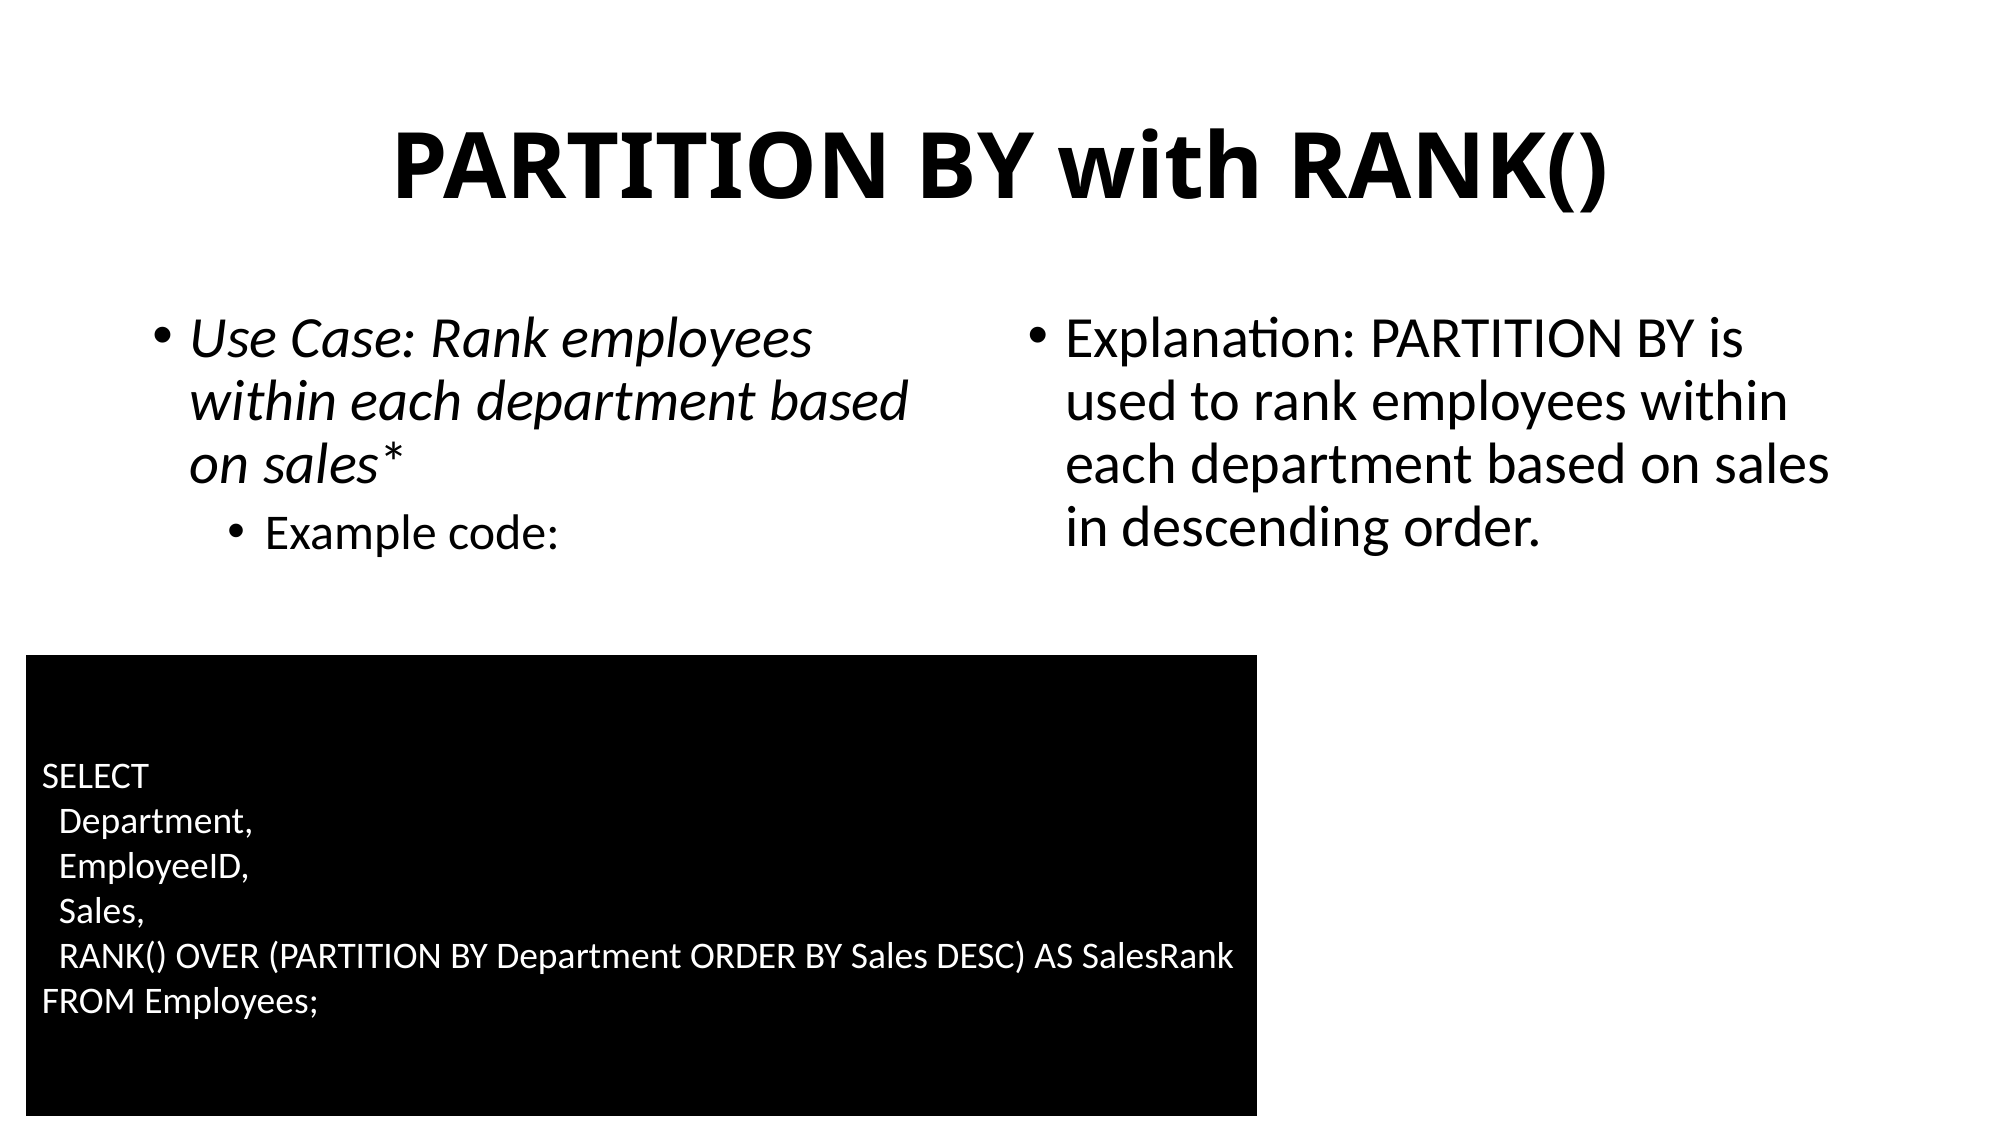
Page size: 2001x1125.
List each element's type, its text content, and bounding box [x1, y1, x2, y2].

text_box SELECT Department, EmployeeID, Sales, RANK() OVER (PARTITION BY Department ORDER BY Sales DESC) AS SalesRank FROM Employees; [26, 655, 1257, 1116]
list Explanation: PARTITION BY is used to rank employees within each department based on sales in descending order. [1012, 299, 1863, 1014]
title PARTITION BY with RANK() [137, 59, 1863, 278]
list Use Case: Rank employees within each department based on sales* Example code: [137, 299, 988, 655]
